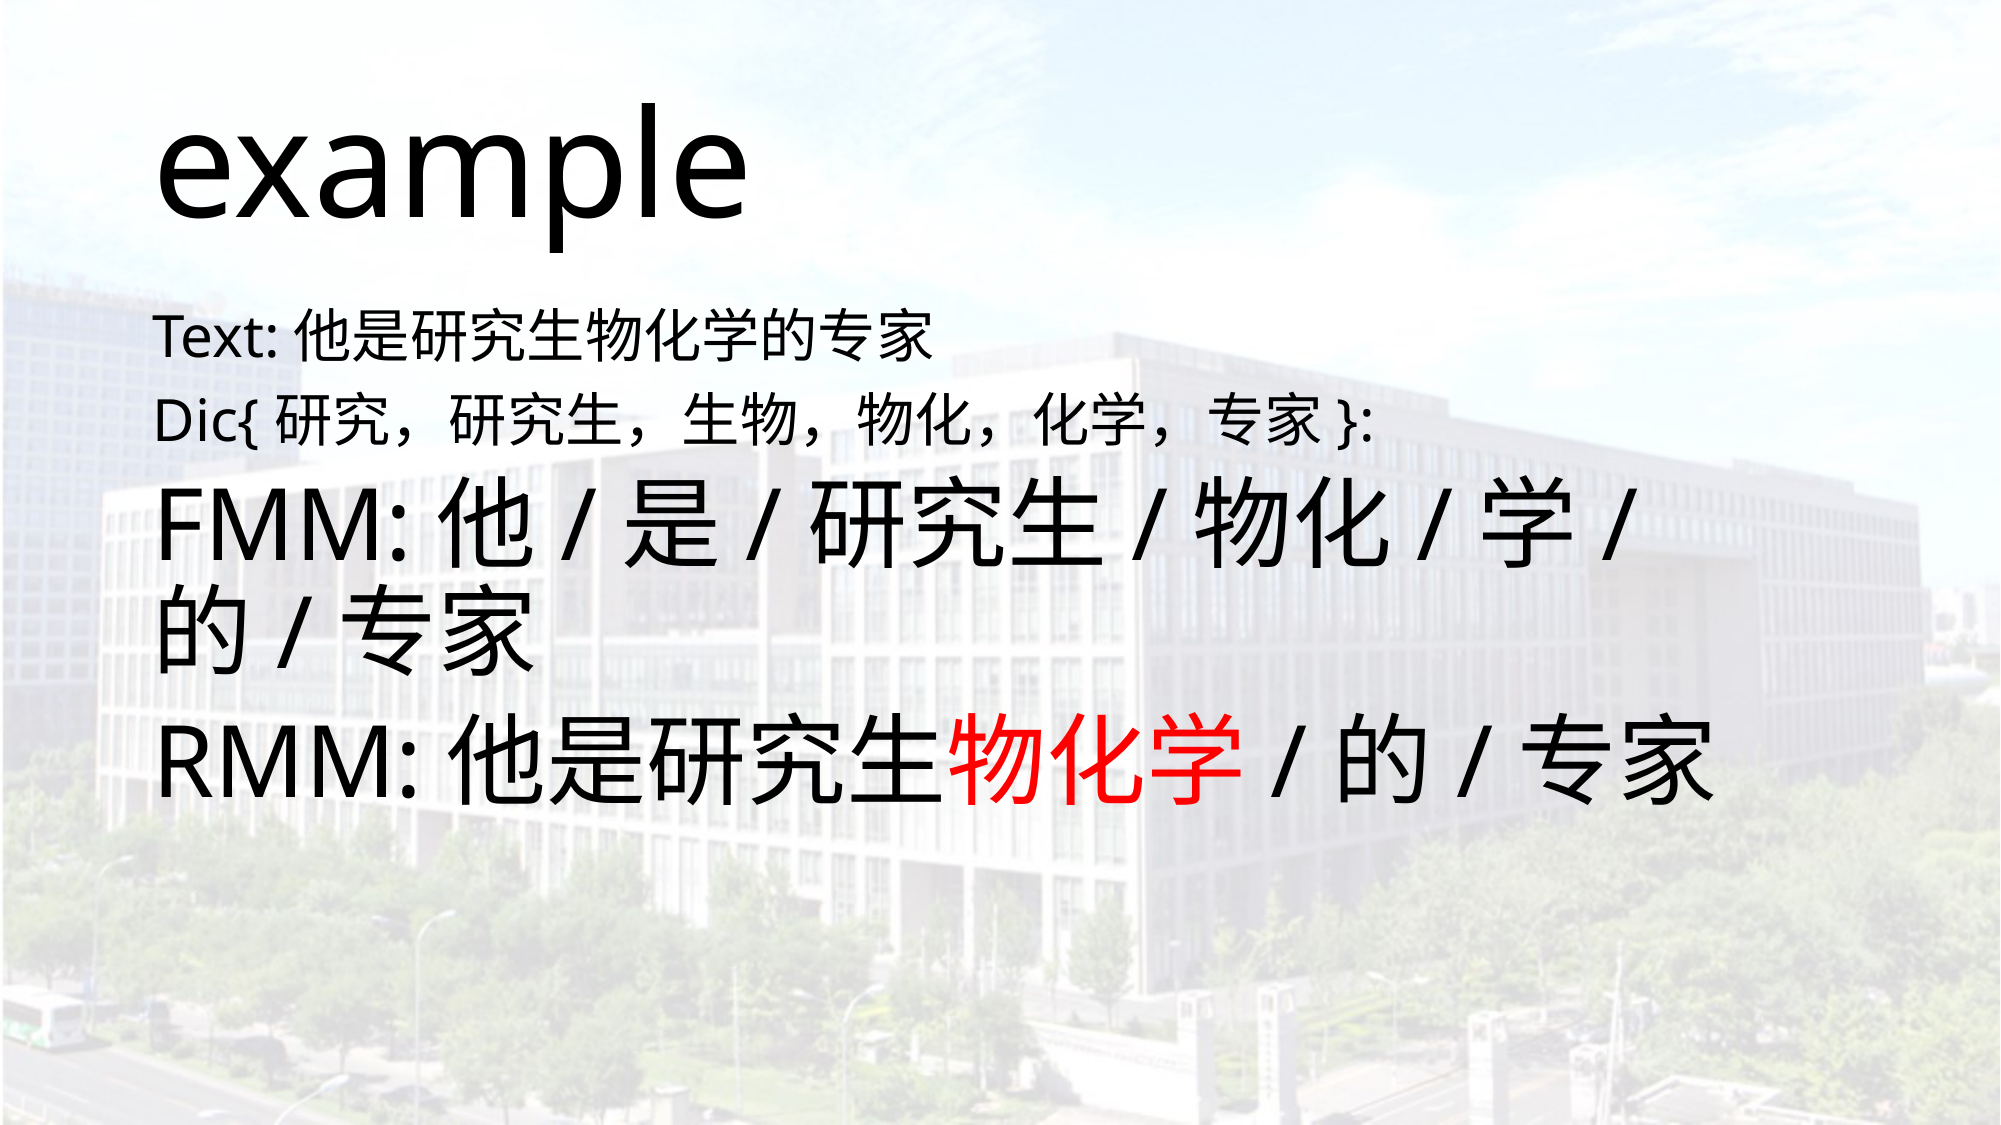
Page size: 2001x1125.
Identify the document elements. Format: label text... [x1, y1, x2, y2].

picture [0, 0, 2001, 1125]
list Text:他是研究生物化学的专家 Dic{研究，研究生，生物，物化，化学，专家}: FMM:他/是/研究生/物化/学/的/专家 RMM:他是研究生物化学/的/专家 [137, 299, 1863, 1014]
title example [137, 59, 1863, 278]
